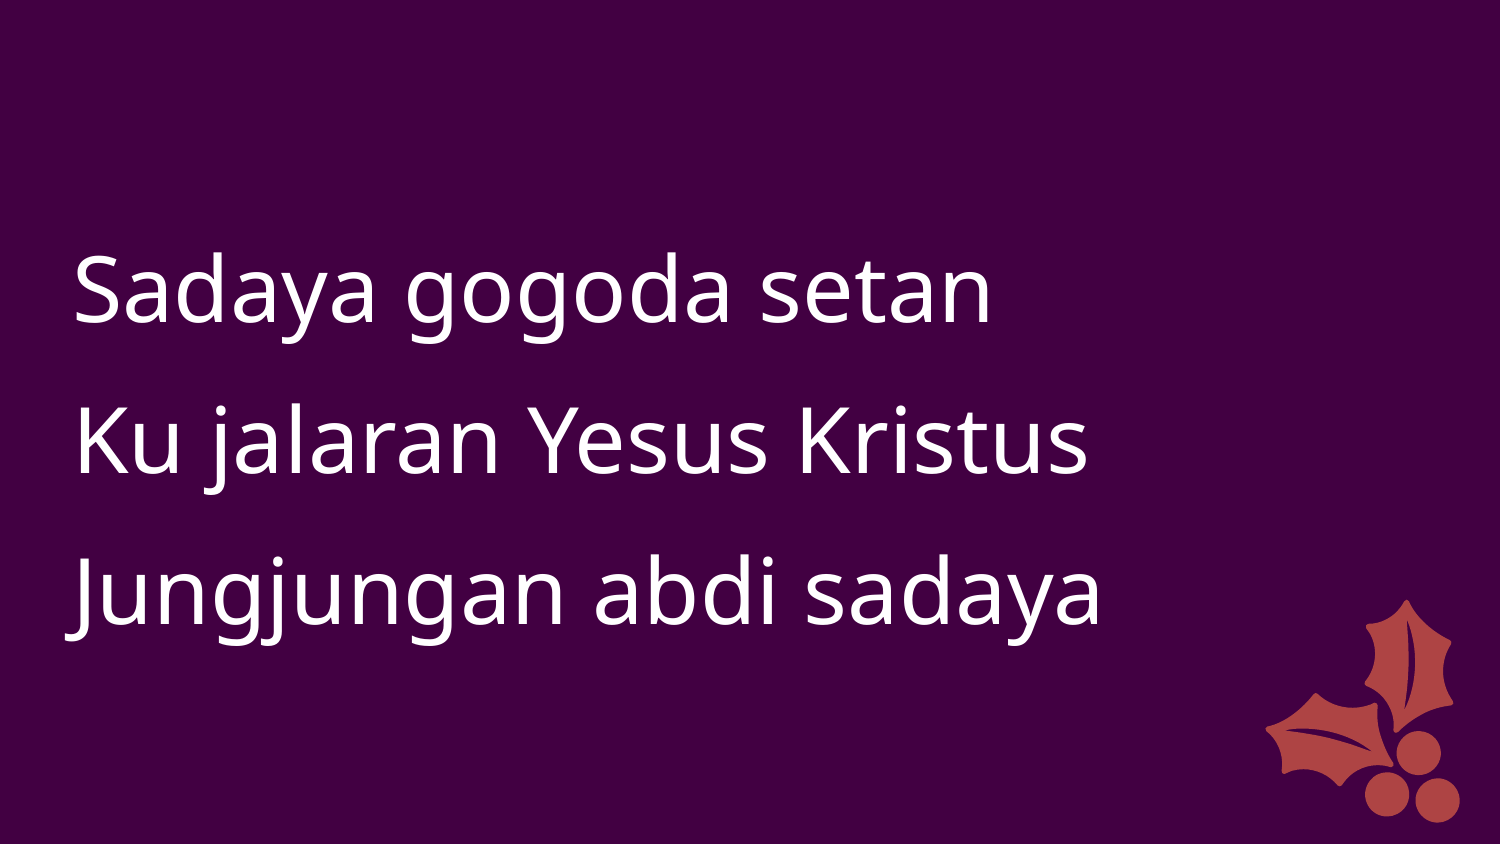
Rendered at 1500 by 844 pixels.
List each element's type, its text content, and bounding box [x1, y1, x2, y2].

text_box Sadaya gogoda setan Ku jalaran Yesus Kristus Jungjungan abdi sadaya [32, 199, 1493, 844]
